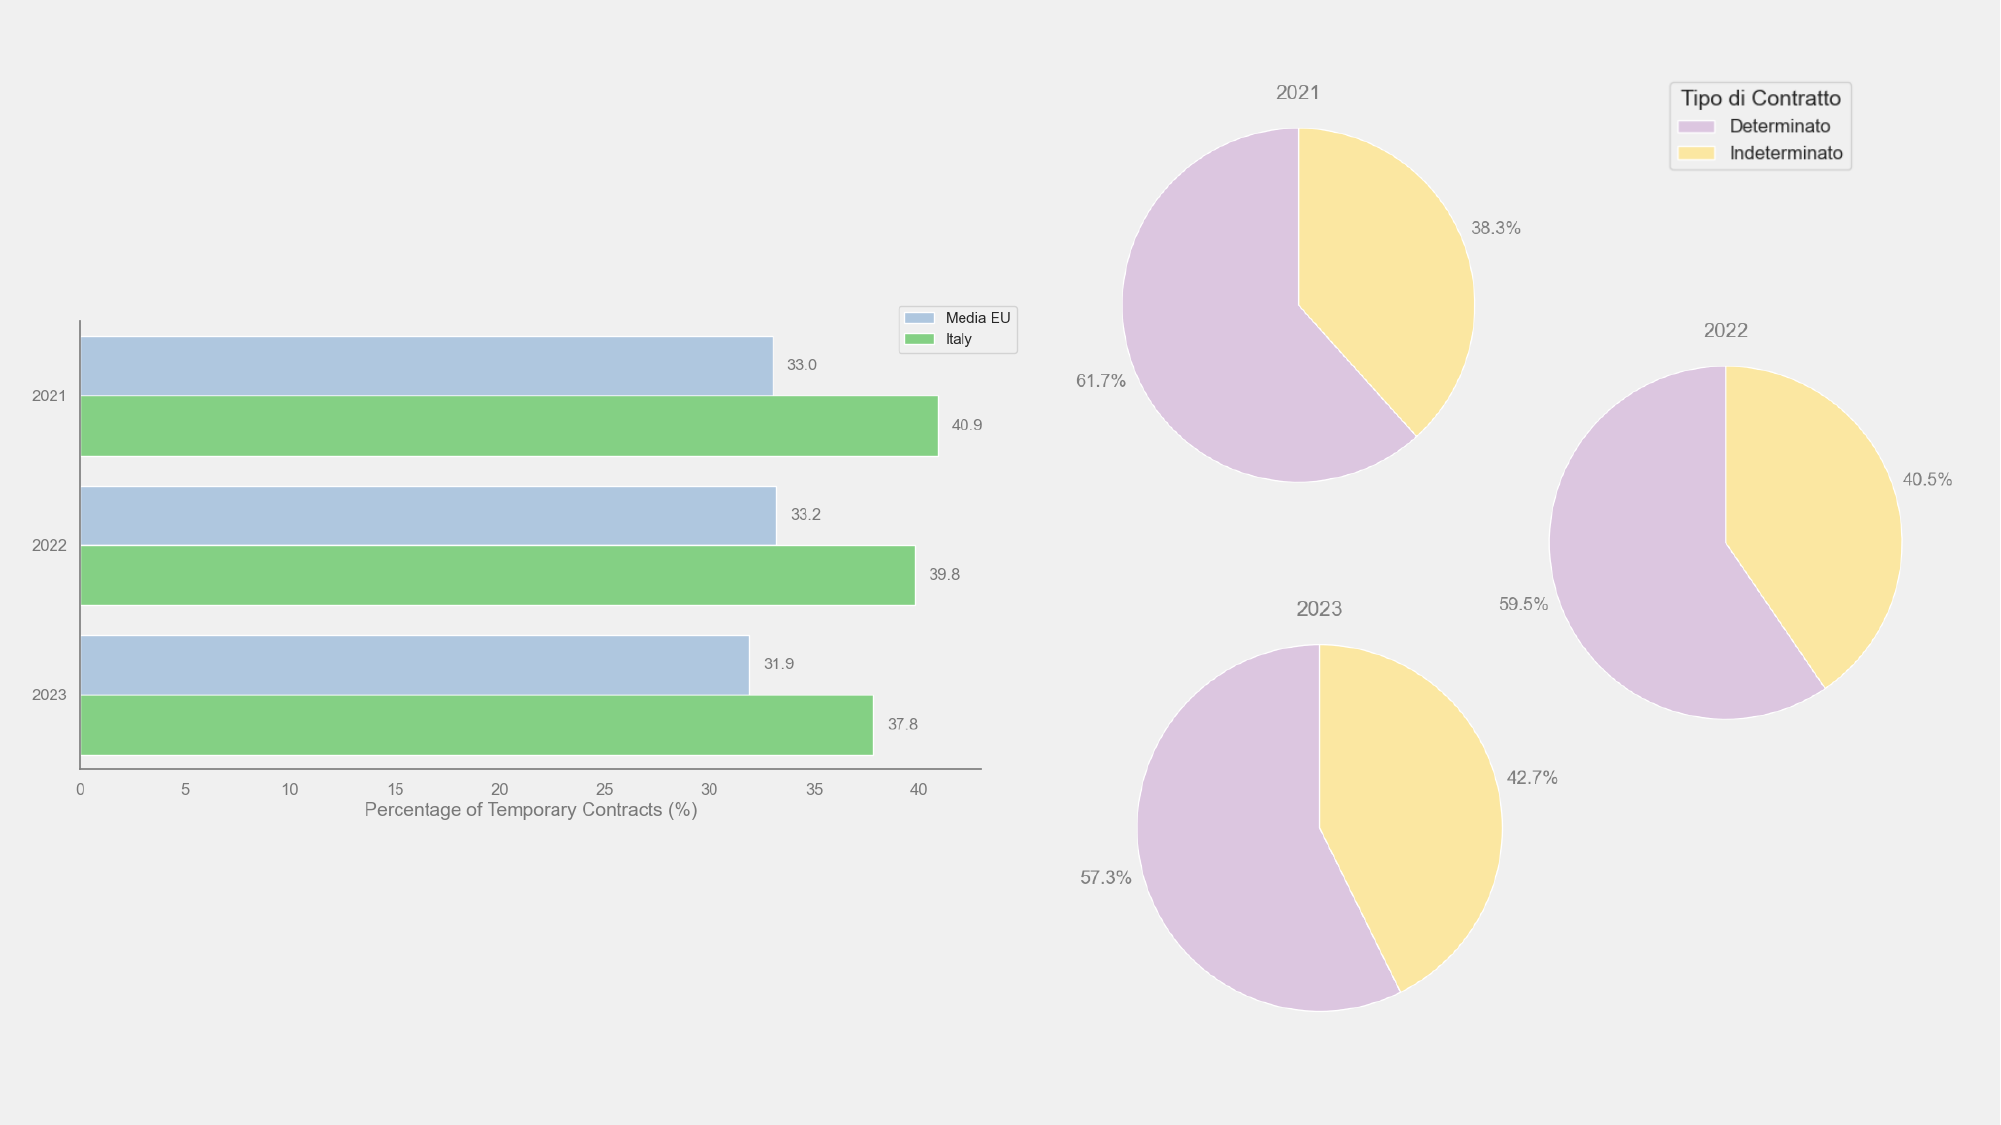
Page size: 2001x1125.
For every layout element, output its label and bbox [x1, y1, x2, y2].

picture [21, 296, 1026, 829]
picture [1660, 74, 1864, 187]
picture [1066, 60, 1964, 1065]
